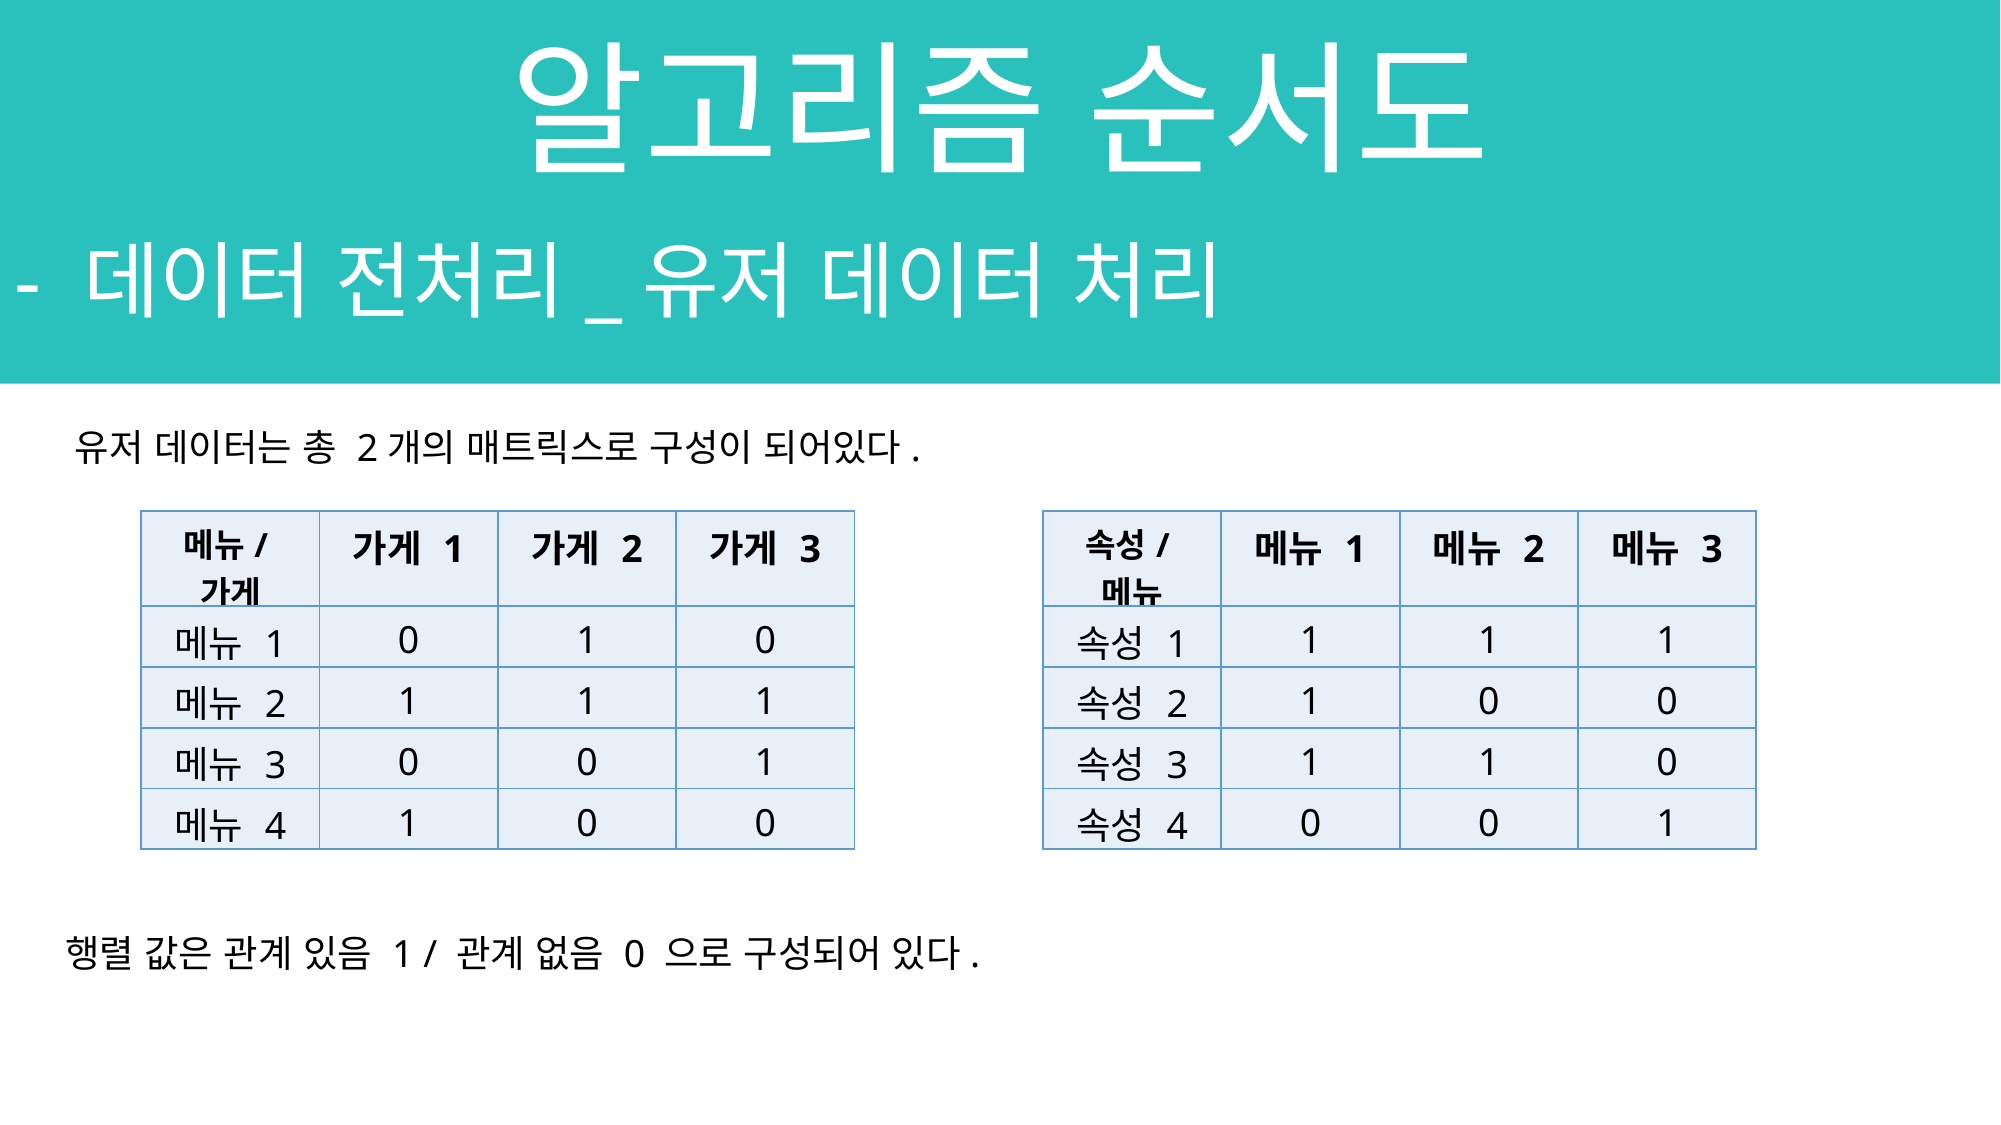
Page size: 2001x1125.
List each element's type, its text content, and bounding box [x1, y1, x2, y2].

table_header 가게 2 [499, 512, 675, 605]
table_header 가게 3 [677, 512, 854, 605]
table_cell 1 [320, 668, 497, 727]
table_header 속성/메뉴 [1044, 512, 1220, 605]
table_header 메뉴 3 [1579, 512, 1755, 605]
table_cell 1 [1222, 668, 1399, 727]
table_cell 0 [1401, 789, 1577, 848]
table_cell 1 [677, 729, 854, 788]
table_cell 1 [1579, 607, 1755, 666]
text_box 유저 데이터는 총 2개의 매트릭스로 구성이 되어있다. [60, 416, 936, 477]
table_cell 1 [499, 668, 675, 727]
table_header 메뉴 2 [1401, 512, 1577, 605]
text_box 알고리즘 순서도 [0, 0, 2000, 171]
table_cell 1 [1222, 729, 1399, 788]
table_cell 0 [499, 789, 675, 848]
table_cell 속성 4 [1044, 789, 1220, 848]
table_cell 1 [677, 668, 854, 727]
table_cell 0 [1579, 668, 1755, 727]
table_cell 메뉴 3 [142, 729, 319, 788]
table_cell 속성 3 [1044, 729, 1220, 788]
table_cell 0 [1579, 729, 1755, 788]
table_cell 1 [1222, 607, 1399, 666]
table_header 가게 1 [320, 512, 497, 605]
table_cell 메뉴 1 [142, 607, 319, 666]
table_cell 0 [499, 729, 675, 788]
table_cell 0 [677, 607, 854, 666]
table_cell 속성 2 [1044, 668, 1220, 727]
text_box 행렬 값은 관계 있음 1 / 관계 없음 0 으로 구성되어 있다. [50, 922, 995, 982]
table_cell 1 [1579, 789, 1755, 848]
table_cell 1 [1401, 607, 1577, 666]
table_cell 1 [499, 607, 675, 666]
table_cell 0 [1222, 789, 1399, 848]
table_cell 0 [1401, 668, 1577, 727]
table_header 메뉴 1 [1222, 512, 1399, 605]
table_header 메뉴/가게 [142, 512, 319, 605]
table_cell 0 [320, 607, 497, 666]
table_cell 1 [320, 789, 497, 848]
table_cell 메뉴 2 [142, 668, 319, 727]
table_cell 1 [1401, 729, 1577, 788]
table_cell 속성 1 [1044, 607, 1220, 666]
text_box - 데이터 전처리_유저 데이터 처리 [0, 171, 2000, 385]
table_cell 0 [677, 789, 854, 848]
table_cell 메뉴 4 [142, 789, 319, 848]
table_cell 0 [320, 729, 497, 788]
